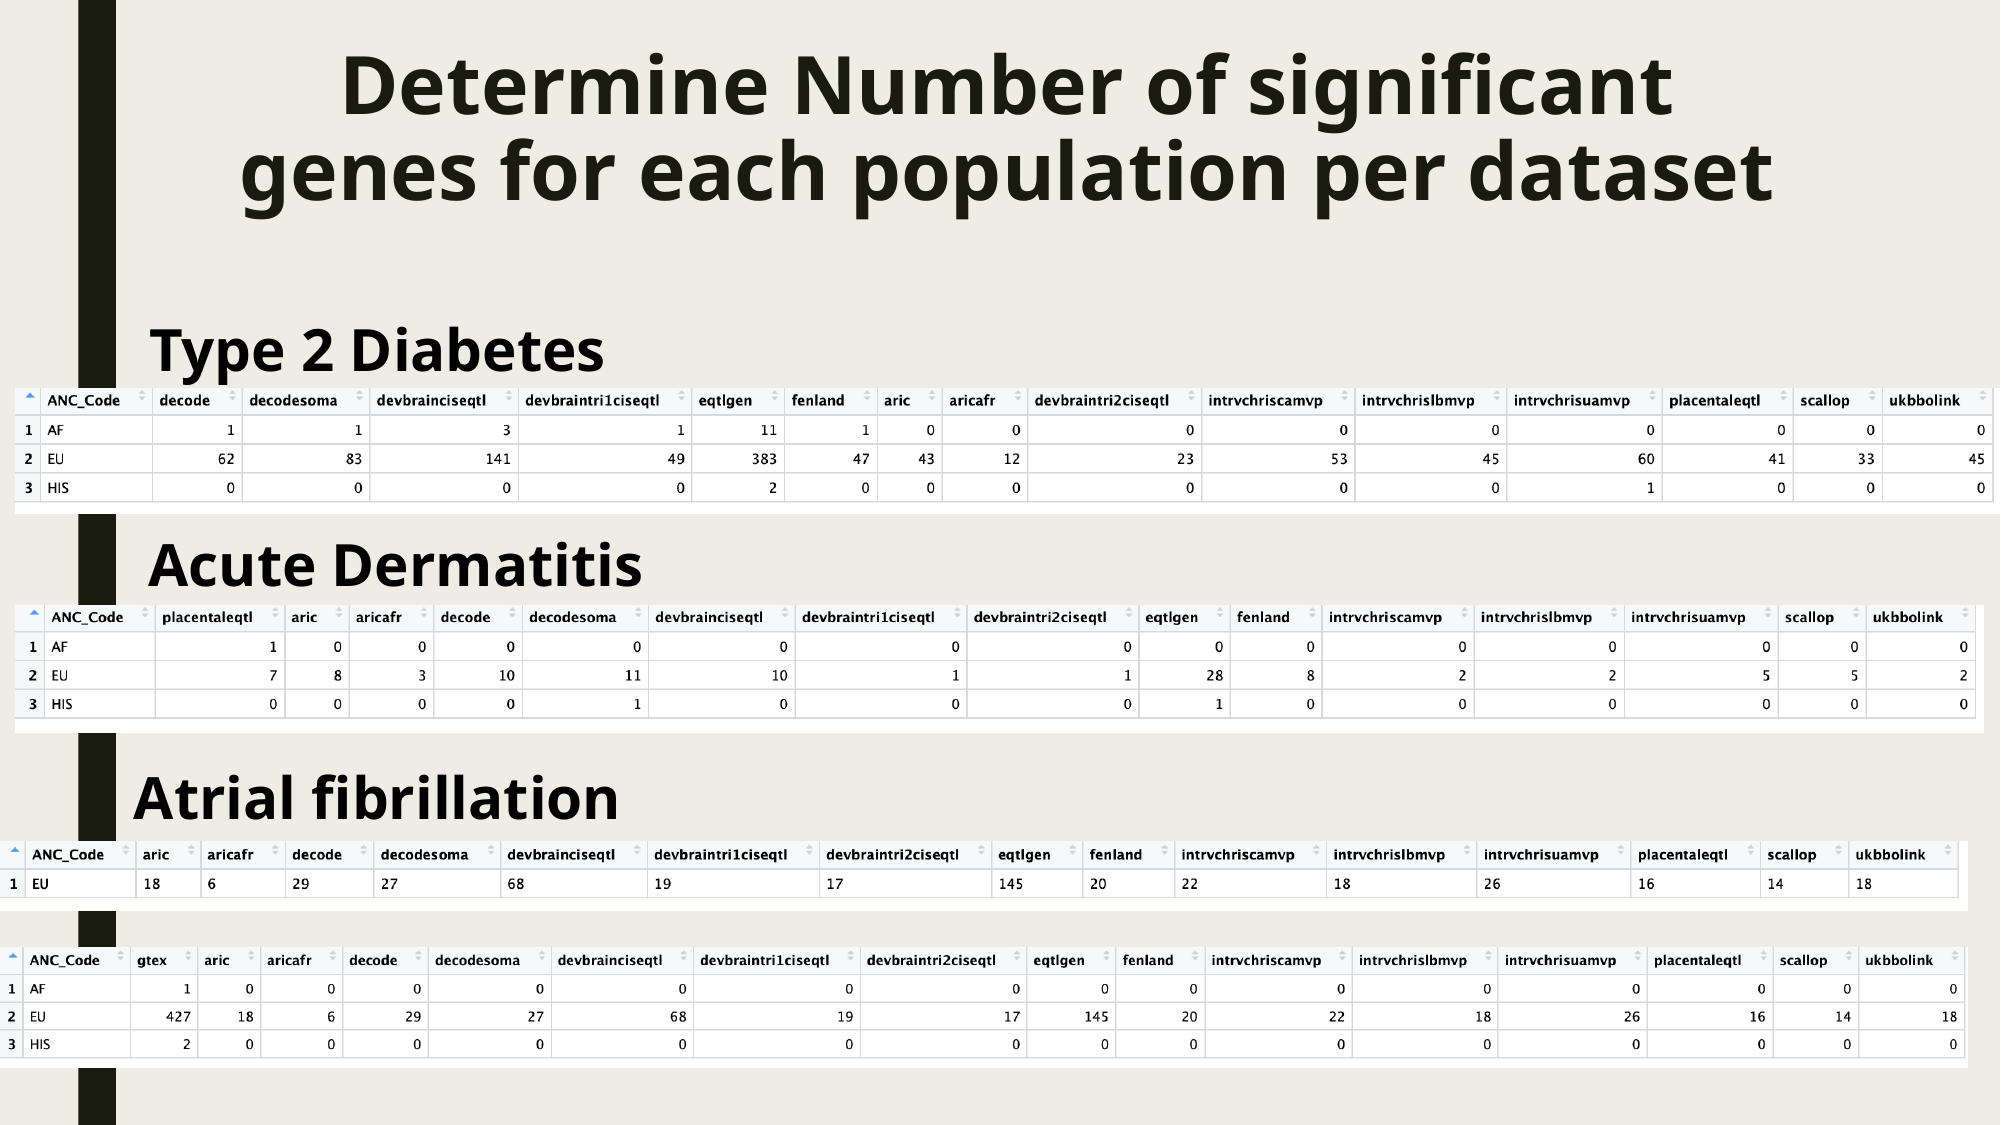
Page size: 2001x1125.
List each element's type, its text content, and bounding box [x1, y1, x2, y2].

picture [0, 841, 1968, 912]
text_box Acute Dermatitis [126, 520, 666, 605]
picture [15, 605, 1984, 733]
text_box Type 2 Diabetes [107, 306, 648, 388]
title Determine Number of significant genes for each population per dataset [220, 37, 1796, 282]
picture [15, 388, 2000, 514]
text_box Atrial fibrillation [107, 753, 648, 839]
picture [0, 947, 1968, 1068]
